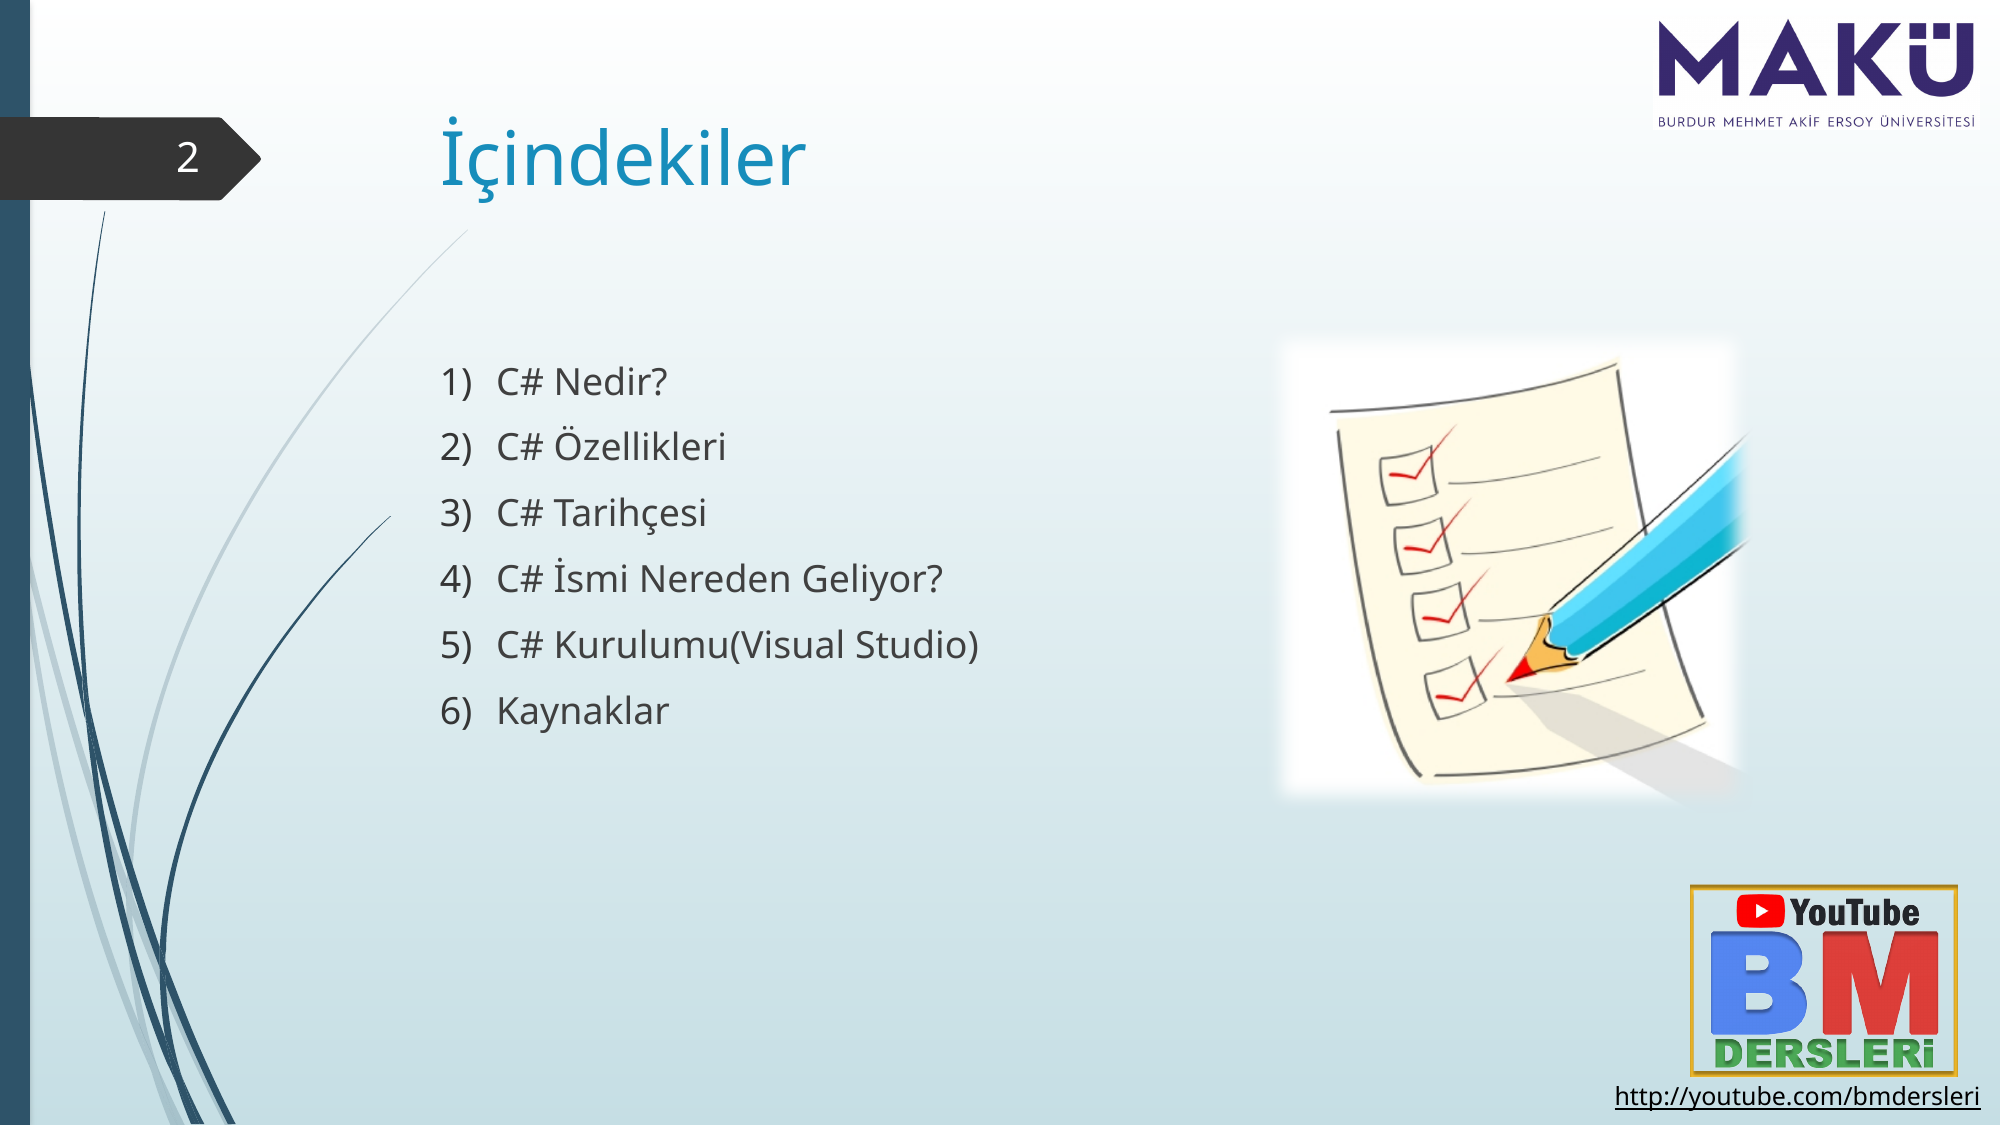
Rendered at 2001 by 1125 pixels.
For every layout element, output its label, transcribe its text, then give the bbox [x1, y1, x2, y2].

picture [1677, 845, 1970, 1114]
title İçindekiler [425, 102, 1888, 313]
picture [1262, 322, 1753, 813]
slide_number 2 [87, 129, 216, 190]
text_box http://youtube.com/bmdersleri [1570, 1073, 2000, 1123]
list C# Nedir? C# Özellikleri C# Tarihçesi C# İsmi Nereden Geliyor? C# Kurulumu(Visual Studio) Kaynaklar [424, 350, 1888, 970]
picture [1652, 16, 1981, 130]
